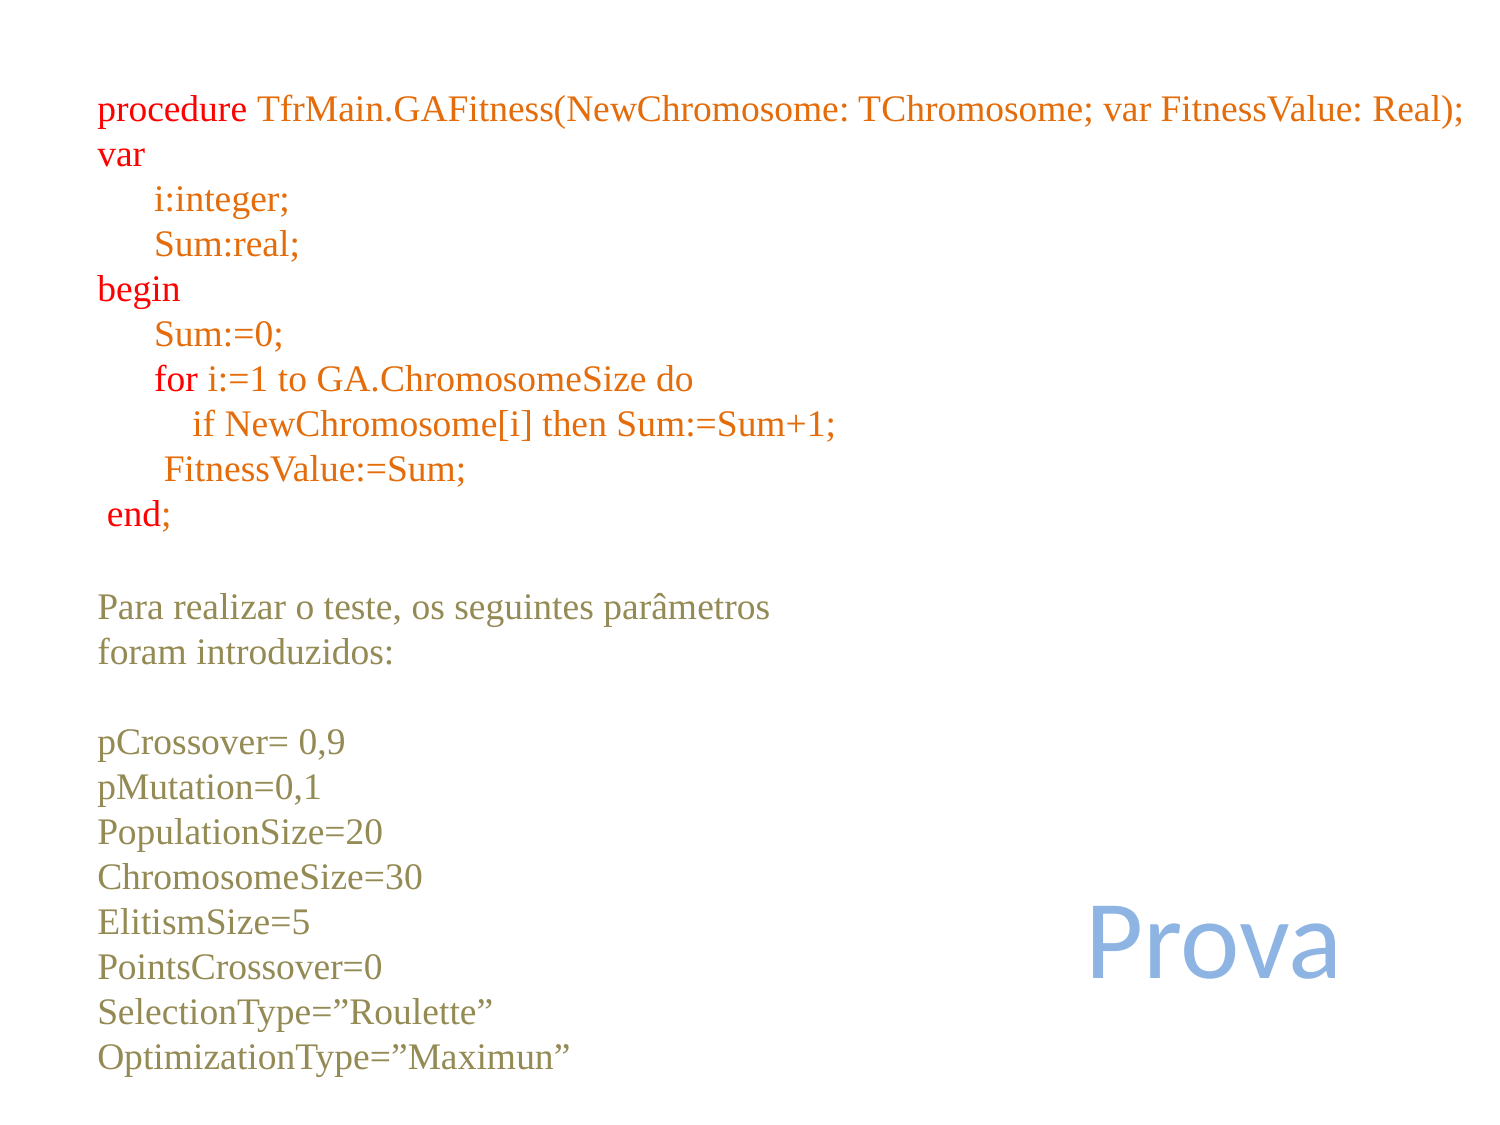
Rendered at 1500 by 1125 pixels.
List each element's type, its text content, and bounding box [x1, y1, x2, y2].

text_box procedure TfrMain.GAFitness(NewChromosome: TChromosome; var FitnessValue: Real); var i:integer; Sum:real; begin Sum:=0; for i:=1 to GA.ChromosomeSize do if NewChromosome[i] then Sum:=Sum+1; FitnessValue:=Sum; end; [82, 76, 1500, 542]
text_box Prova [1070, 859, 1358, 1009]
text_box Para realizar o teste, os seguintes parâmetros foram introduzidos: pCrossover= 0,9 pMutation=0,1 PopulationSize=20 ChromosomeSize=30 ElitismSize=5 PointsCrossover=0 SelectionType=”Roulette” OptimizationType=”Maximun” [82, 574, 833, 1084]
